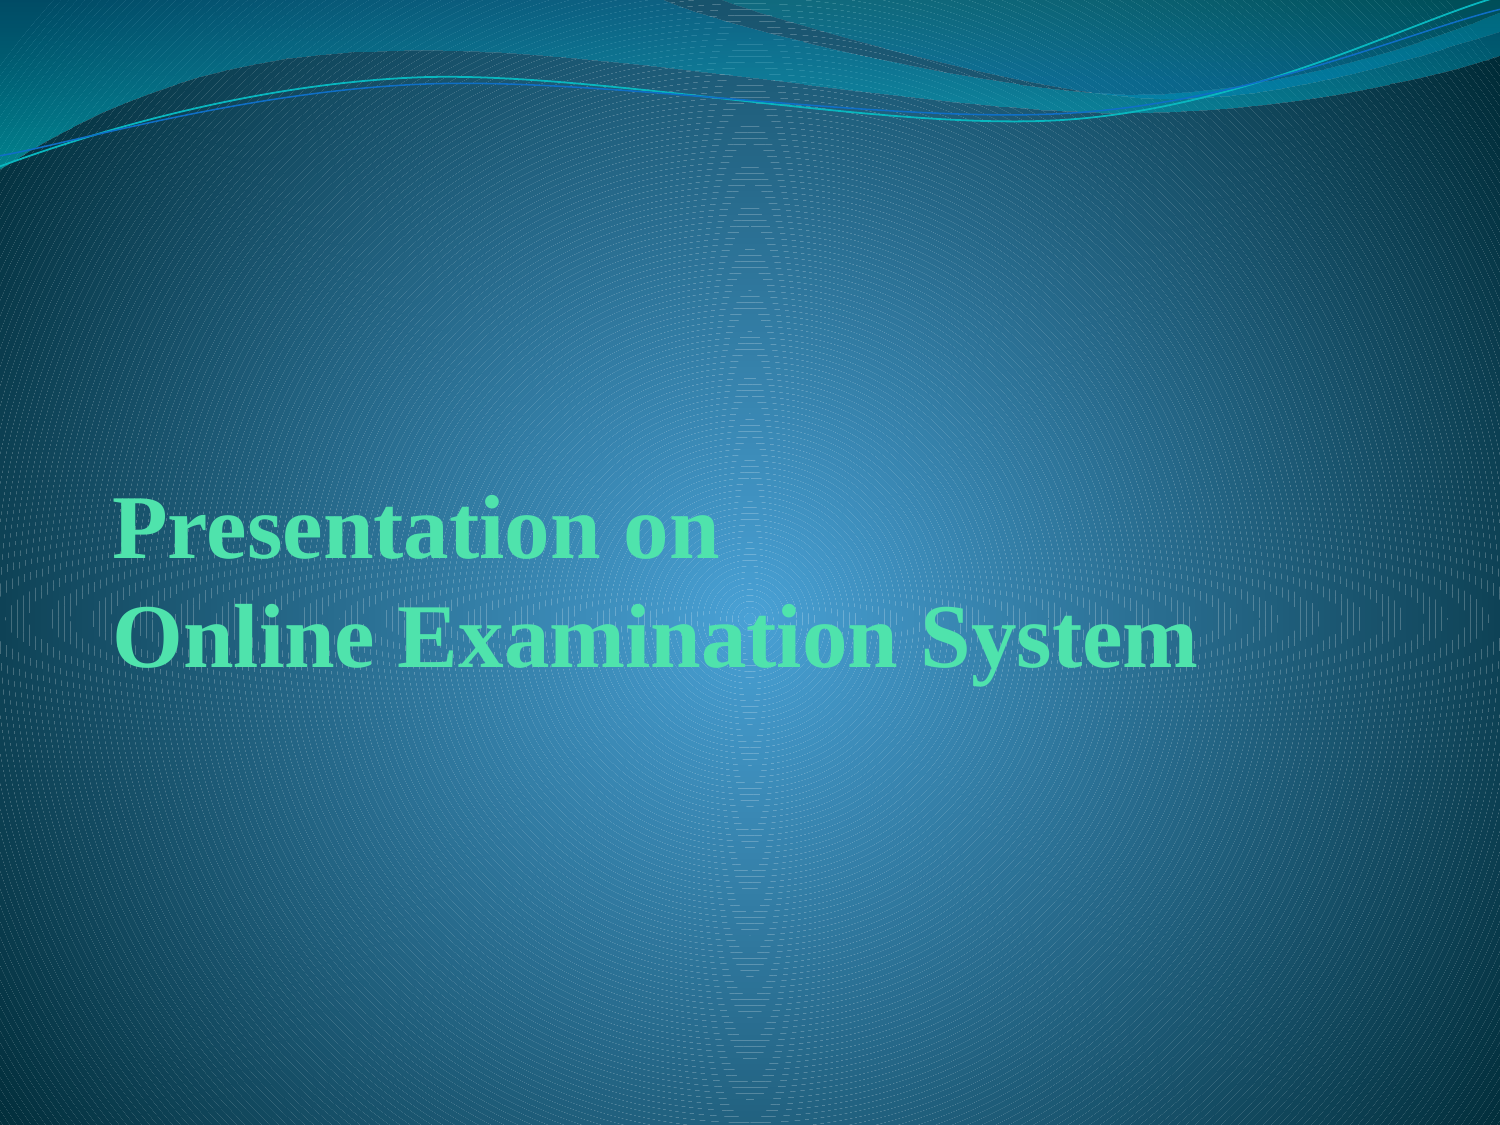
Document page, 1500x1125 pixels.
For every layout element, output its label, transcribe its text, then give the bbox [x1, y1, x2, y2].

title Presentation on Online Examination System [112, 462, 1388, 686]
